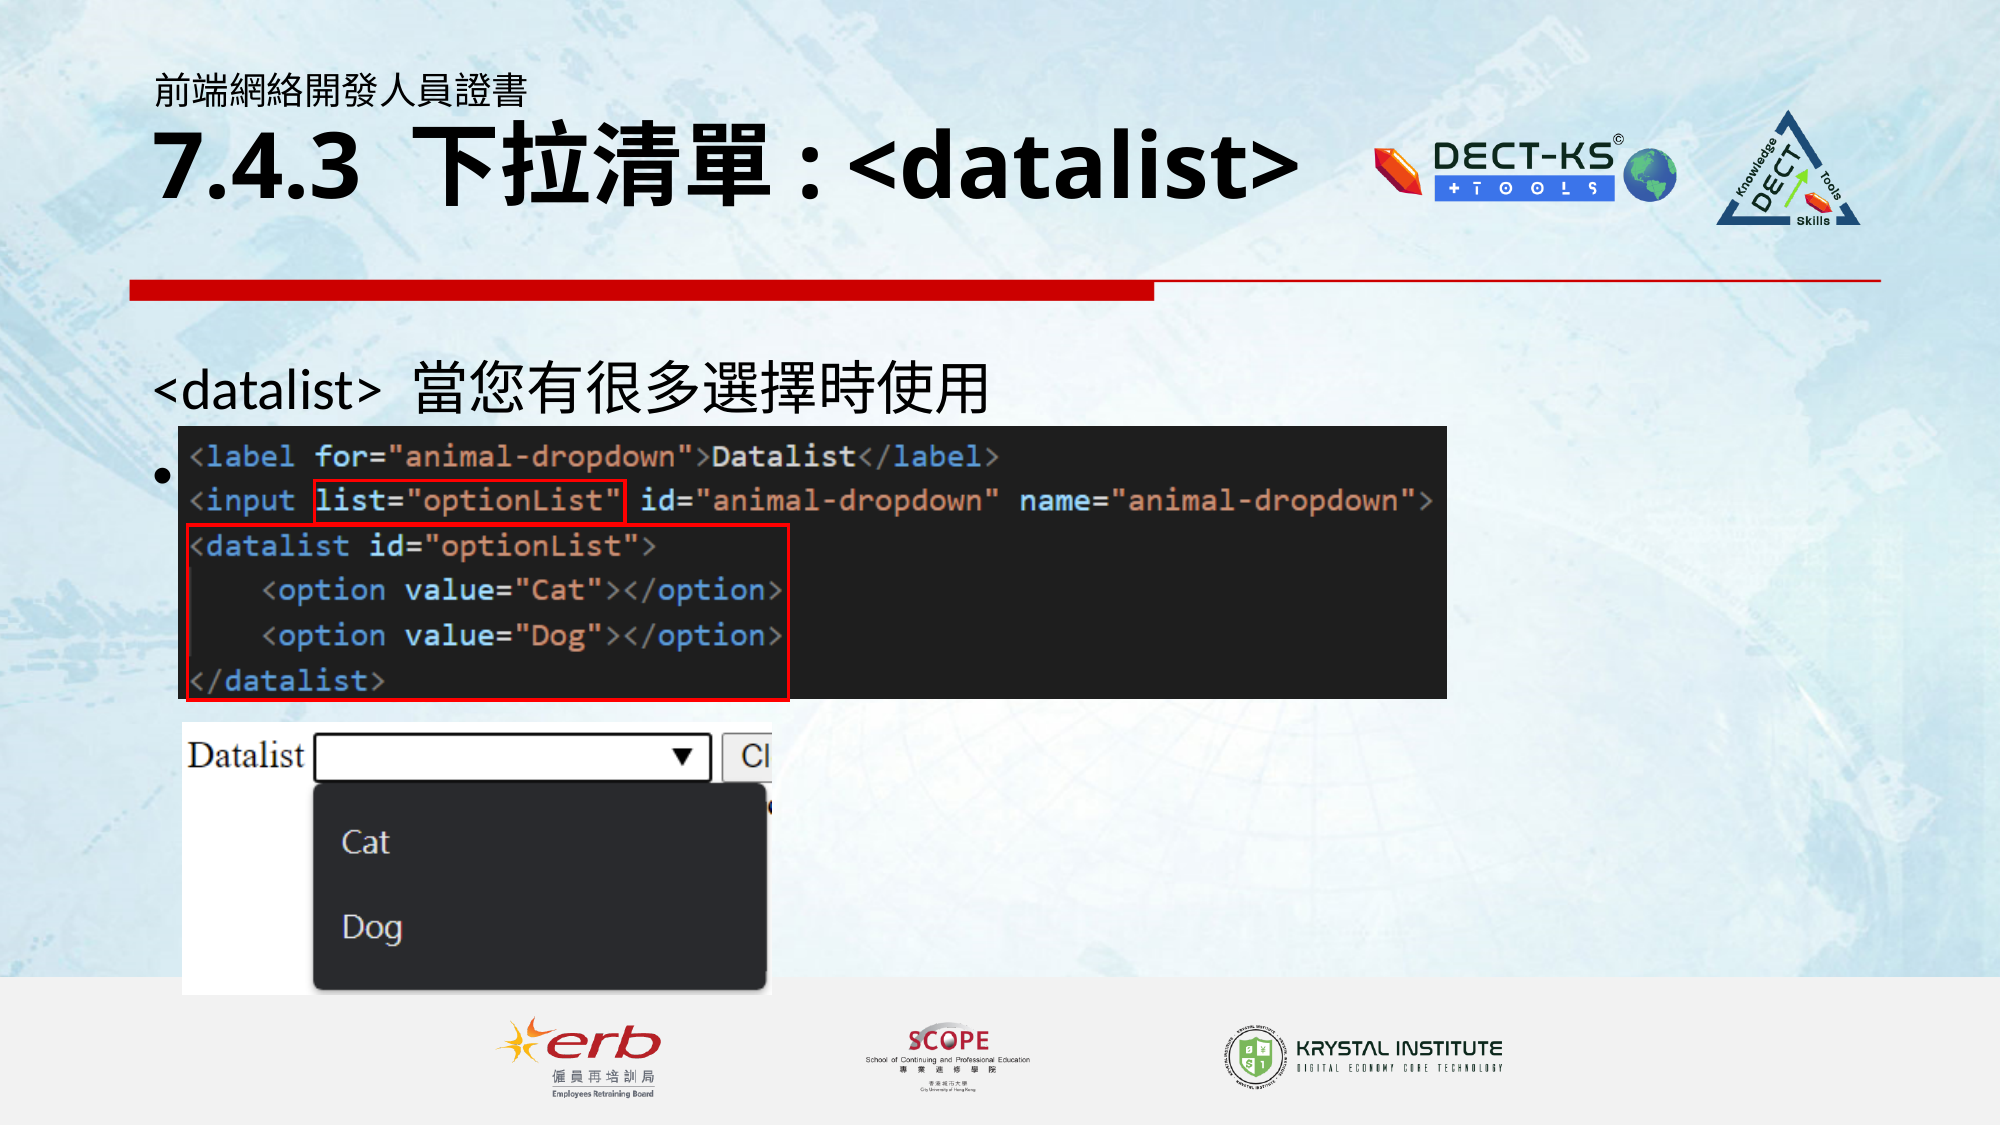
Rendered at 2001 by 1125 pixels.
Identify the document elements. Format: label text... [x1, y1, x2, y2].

picture [0, 0, 2000, 977]
title 7.4.3 下拉清單: <datalist> [137, 59, 1863, 278]
picture [1222, 1066, 1505, 1105]
picture [494, 1066, 672, 1107]
picture [181, 722, 772, 995]
picture [852, 1066, 1043, 1107]
picture [178, 426, 1447, 699]
list <datalist> 當您有很多選擇時使用 [137, 351, 1863, 1066]
